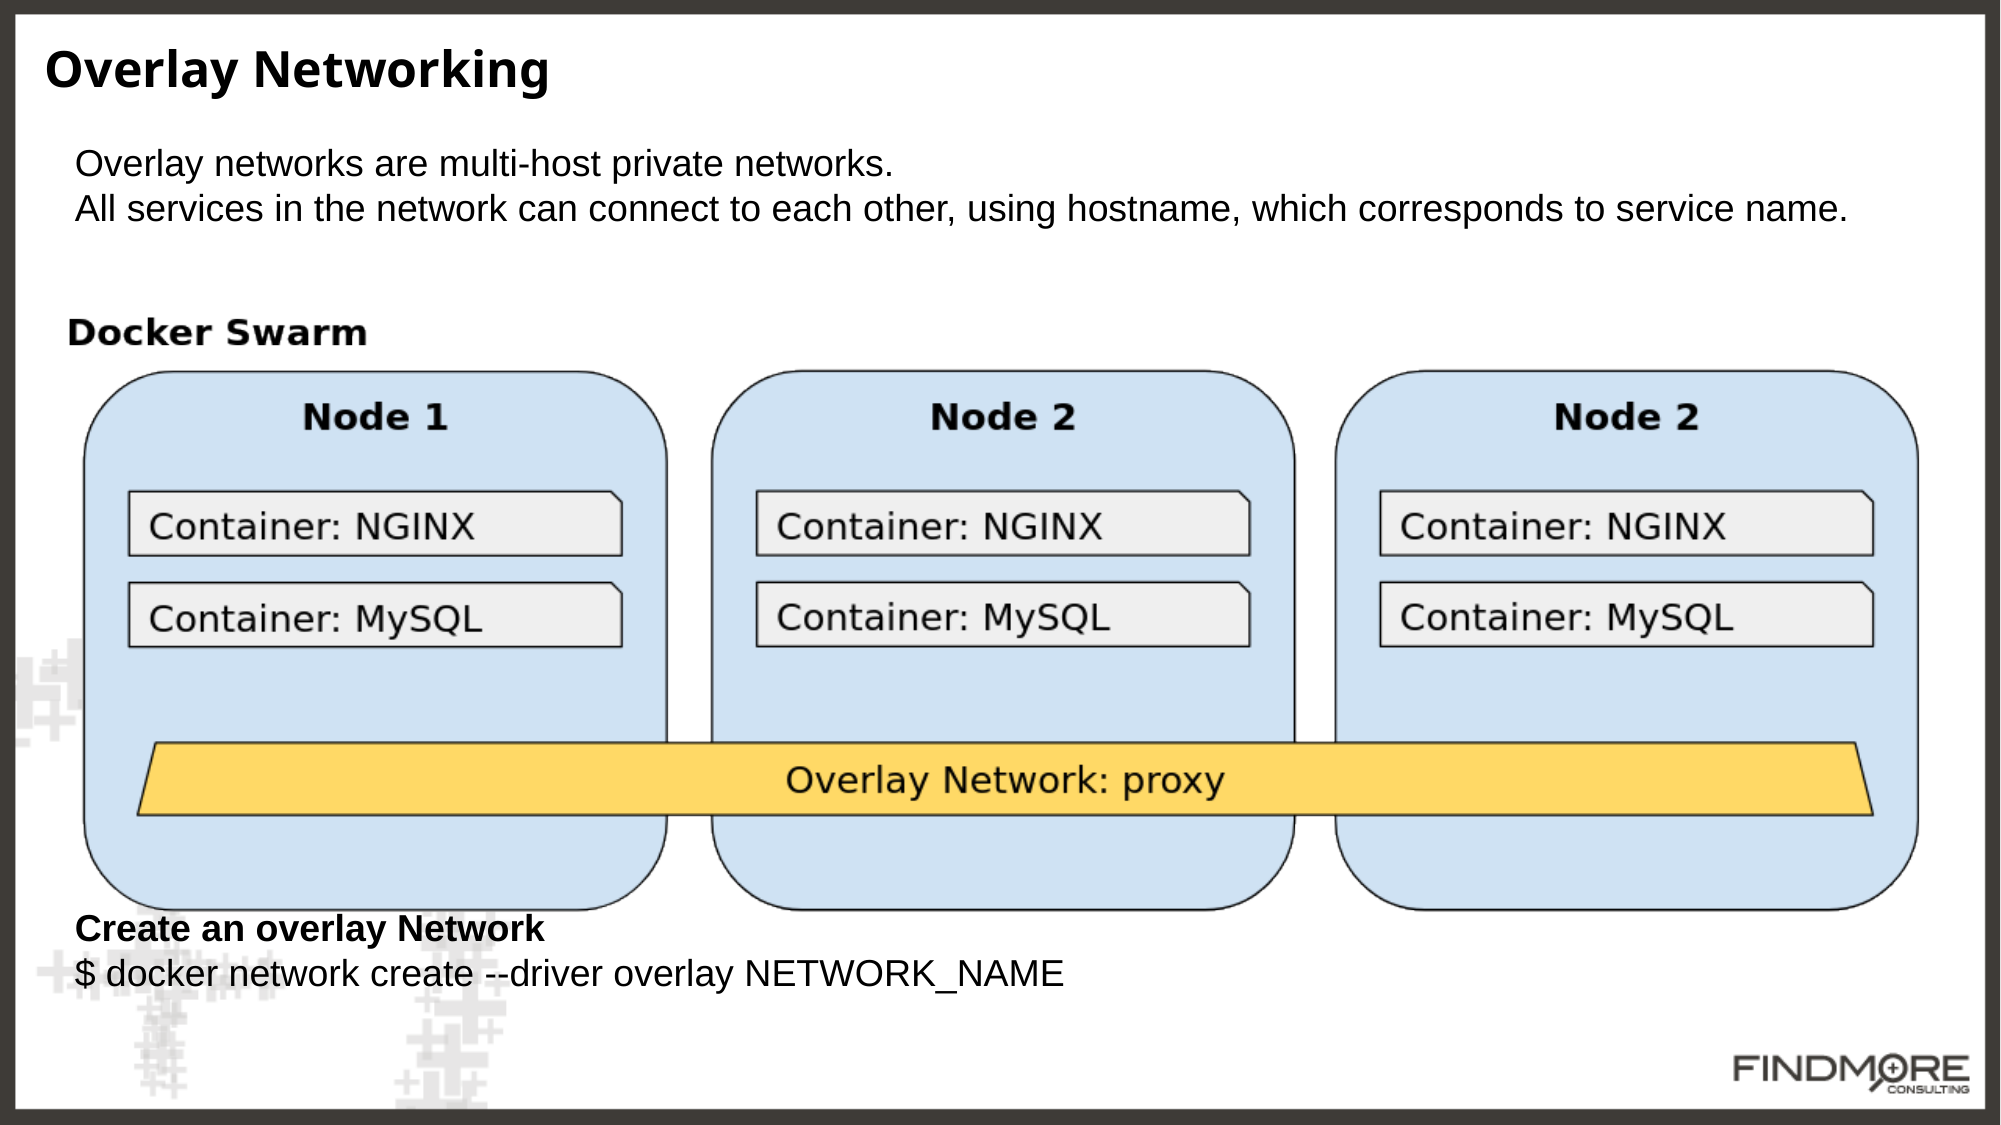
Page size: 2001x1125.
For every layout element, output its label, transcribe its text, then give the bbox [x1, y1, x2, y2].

text_box Overlay networks are multi-host private networks. All services in the network can connect to each other, using hostname, which corresponds to service name. Create an overlay Network $ docker network create --driver overlay NETWORK_NAME [59, 961, 1950, 1097]
text_box Overlay networks are multi-host private networks. All services in the network can connect to each other, using hostname, which corresponds to service name. Create an overlay Network $ docker network create --driver overlay NETWORK_NAME [59, 123, 1950, 296]
text_box Overlay Networking [29, 30, 1950, 124]
picture [0, 0, 2001, 1125]
